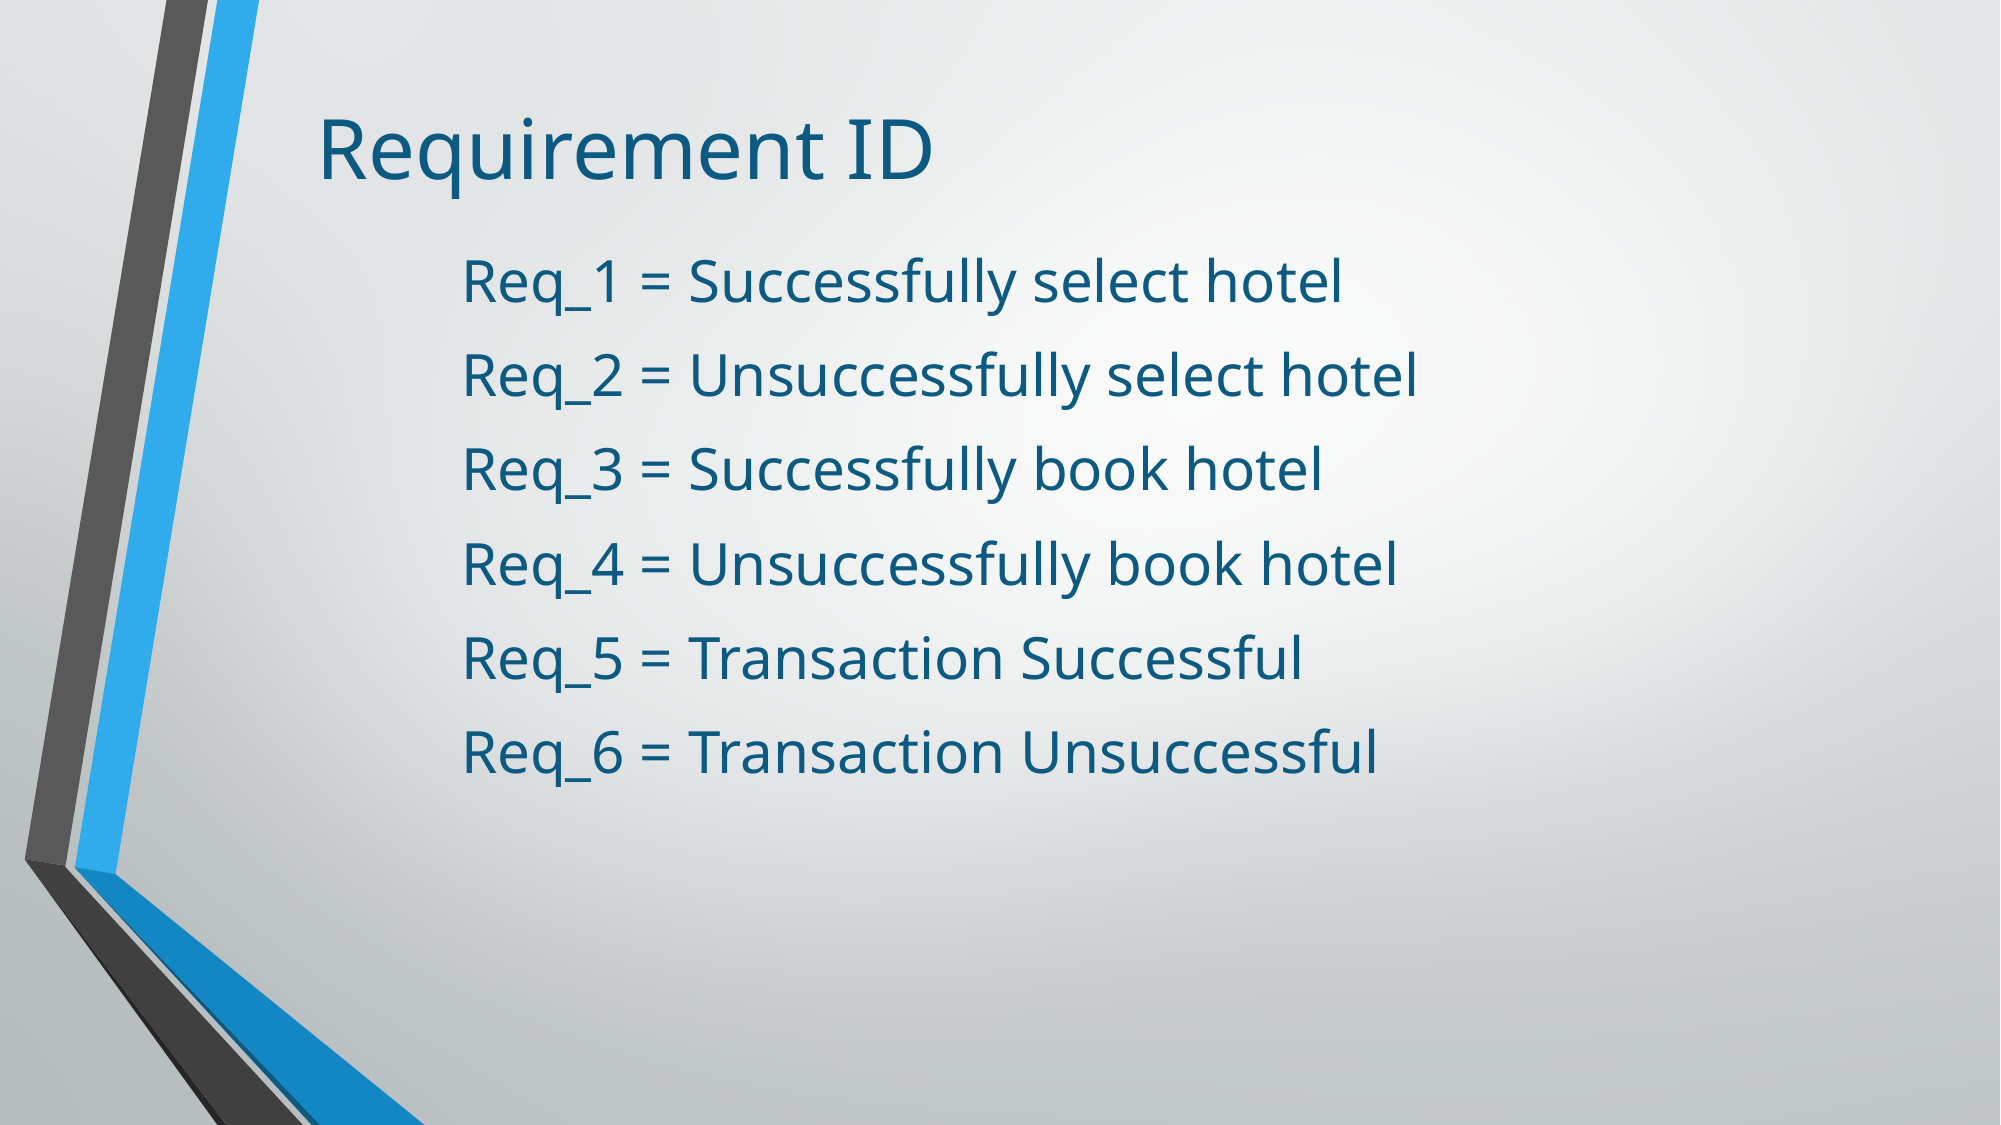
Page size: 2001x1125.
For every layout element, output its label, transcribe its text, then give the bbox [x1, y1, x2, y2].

list Req_1 = Successfully select hotel Req_2 = Unsuccessfully select hotel Req_3 = Successfully book hotel Req_4 = Unsuccessfully book hotel Req_5 = Transaction Successful Req_6 = Transaction Unsuccessful [446, 237, 1649, 878]
title Requirement ID [301, 78, 1767, 204]
